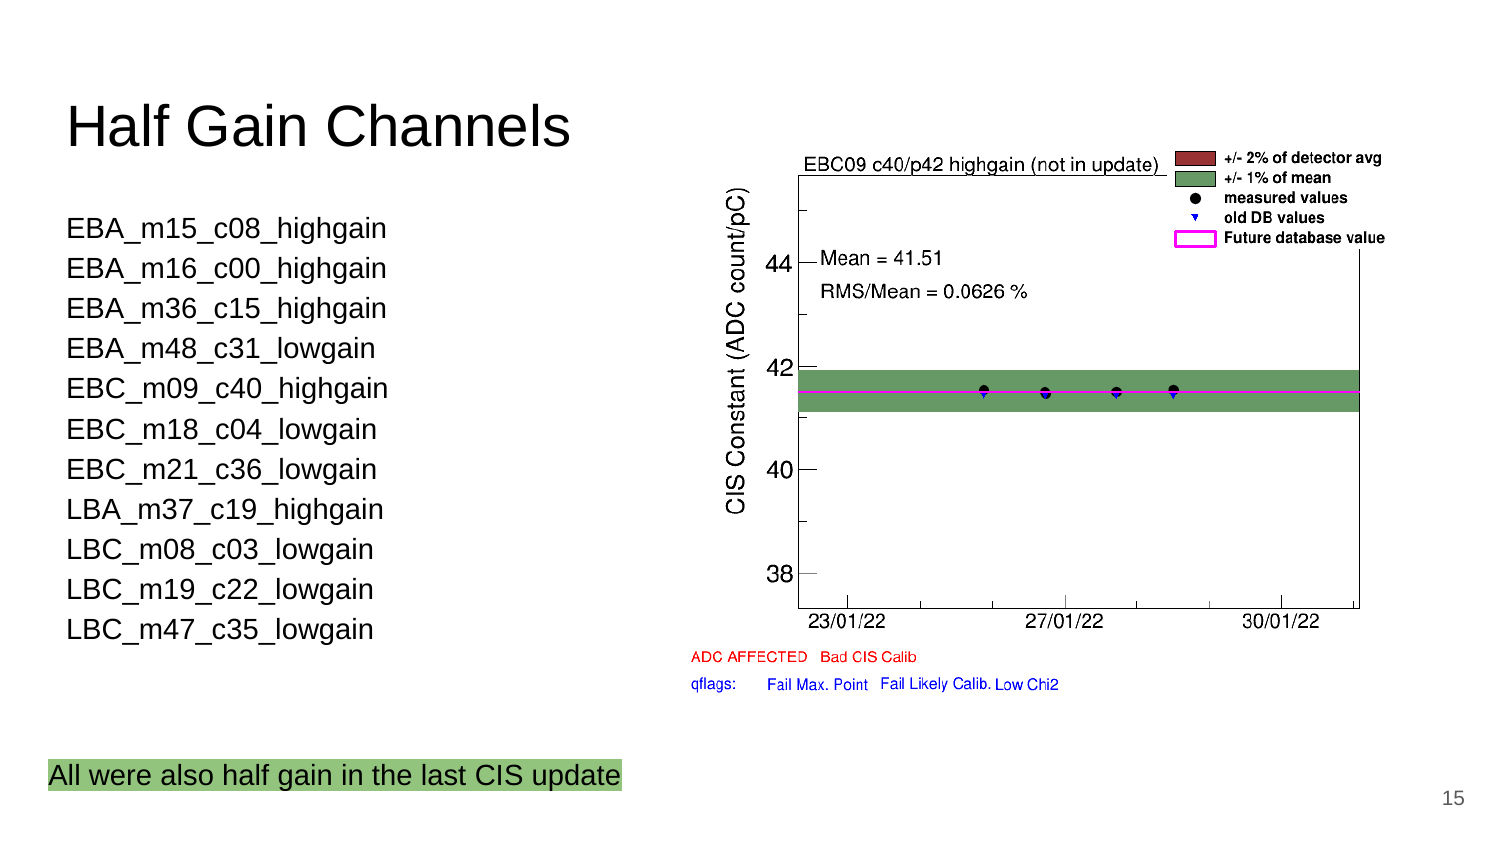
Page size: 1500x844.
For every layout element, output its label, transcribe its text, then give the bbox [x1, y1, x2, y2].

list All were also half gain in the last CIS update [33, 735, 688, 830]
title Half Gain Channels [51, 72, 1449, 167]
picture [676, 148, 1435, 696]
slide_number ‹#› [1389, 764, 1480, 830]
list EBA_m15_c08_highgain EBA_m16_c00_highgain EBA_m36_c15_highgain EBA_m48_c31_lowgain EBC_m09_c40_highgain EBC_m18_c04_lowgain EBC_m21_c36_lowgain LBA_m37_c19_highgain LBC_m08_c03_lowgain LBC_m19_c22_lowgain LBC_m47_c35_lowgain [51, 189, 531, 735]
